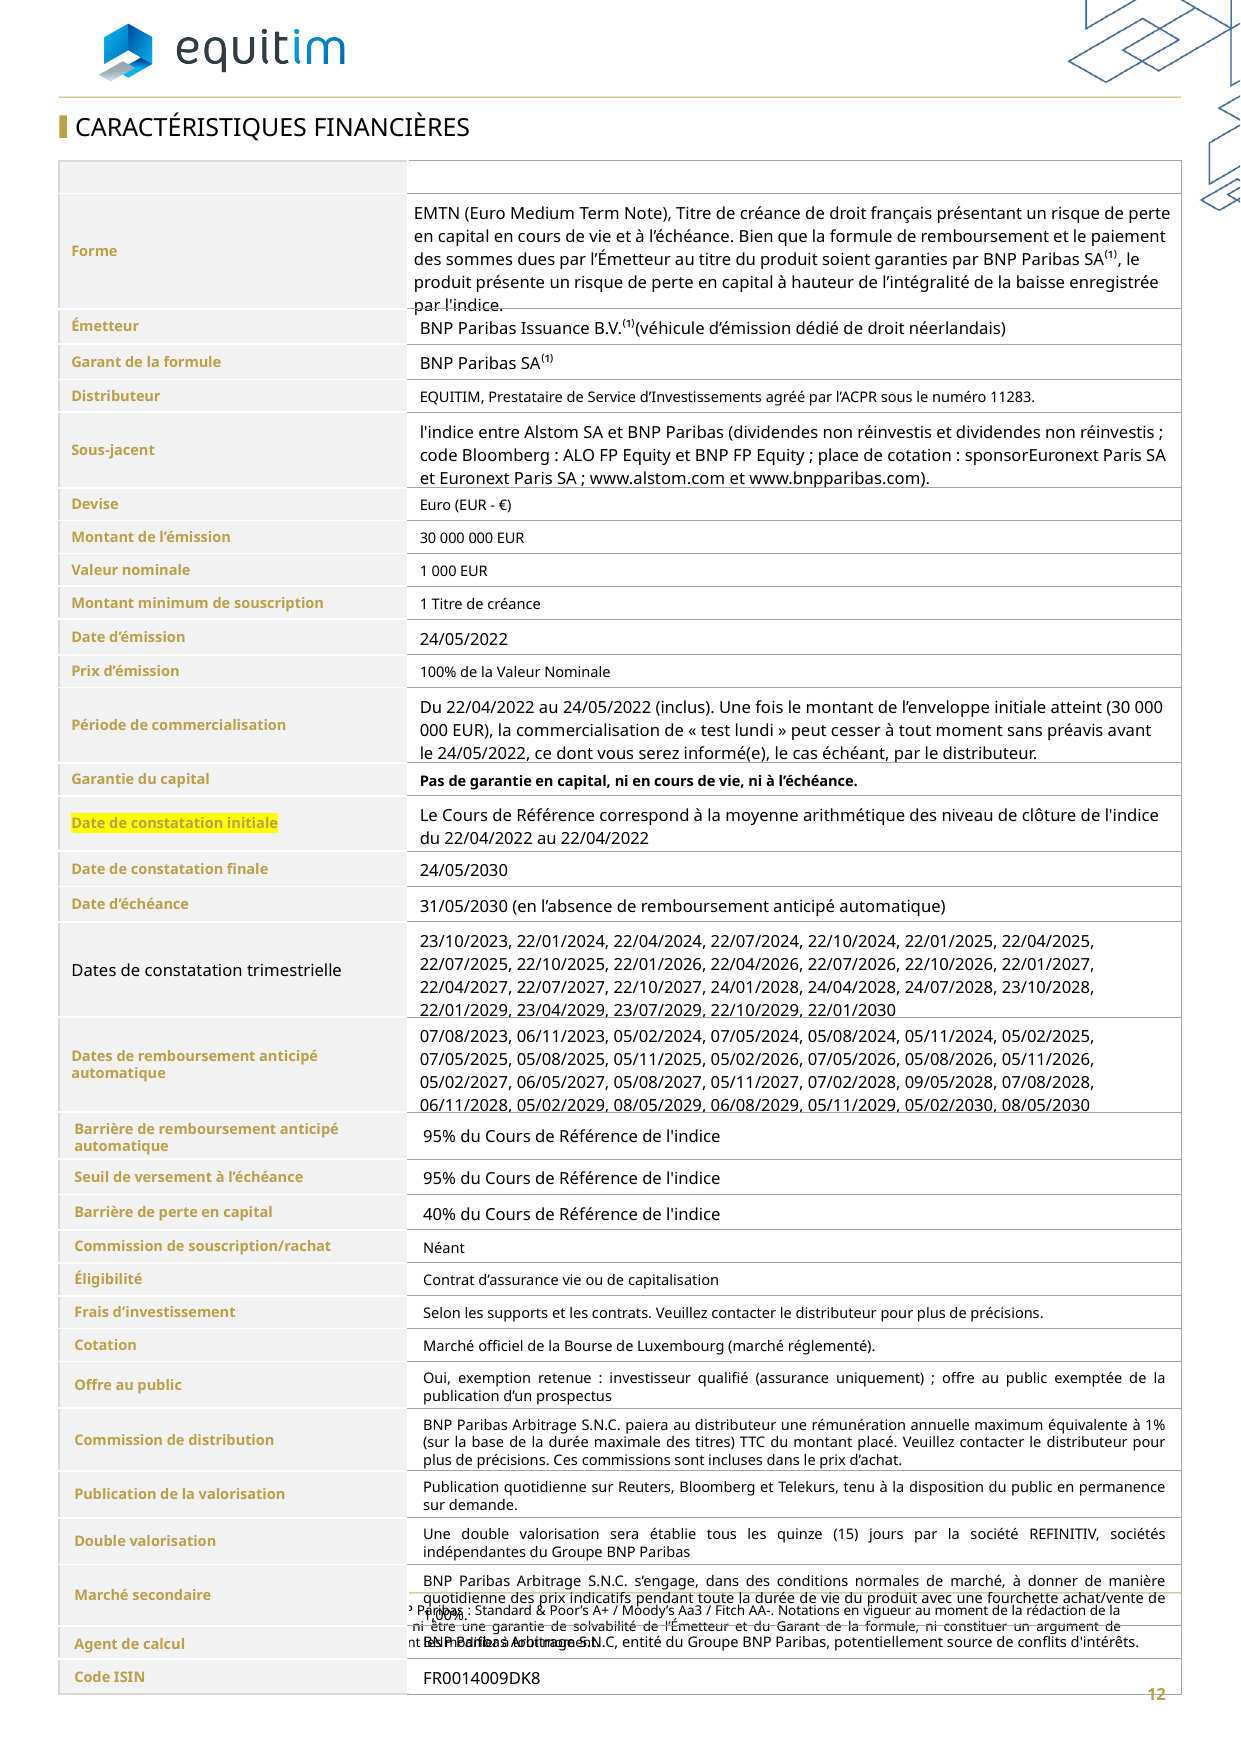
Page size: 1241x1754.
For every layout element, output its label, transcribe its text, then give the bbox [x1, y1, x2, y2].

table_cell 24/05/2022 [409, 620, 1181, 654]
table_cell BNP Paribas Issuance B.V.⁽¹⁾(véhicule d’émission dédié de droit néerlandais) [409, 309, 1181, 344]
table_cell BNP Paribas Arbitrage S.N.C. paiera au distributeur une rémunération annuelle maximum équivalente à 1% (sur la base de la durée maximale des titres) TTC du montant placé. Veuillez contacter le distributeur pour plus de précisions. Ces commissions sont incluses dans le prix d’achat. [409, 1409, 1181, 1470]
table_cell Contrat d’assurance vie ou de capitalisation [409, 1263, 1181, 1295]
table_cell Période de commercialisation [60, 688, 407, 762]
table_cell Du 22/04/2022 au 24/05/2022 (inclus). Une fois le montant de l’enveloppe initiale atteint (30 000 000 EUR), la commercialisation de « test lundi » peut cesser à tout moment sans préavis avant le 24/05/2022, ce dont vous serez informé(e), le cas échéant, par le distributeur. [409, 688, 1181, 762]
table_cell 95% du Cours de Référence de l'indice [409, 1160, 1181, 1194]
table_cell Frais d’investissement [60, 1297, 407, 1328]
table_cell Montant minimum de souscription [60, 587, 407, 618]
table_cell Publication de la valorisation [60, 1472, 407, 1517]
table_cell Agent de calcul [60, 1627, 407, 1658]
table_cell 1 Titre de créance [409, 587, 1181, 619]
table_cell BNP Paribas SA⁽¹⁾ [409, 345, 1181, 379]
picture [77, 3, 367, 97]
table_header [60, 162, 407, 193]
table_cell Valeur nominale [60, 554, 407, 585]
table_cell 100% de la Valeur Nominale [409, 655, 1181, 687]
table_cell Barrière de remboursement anticipé automatique [60, 1113, 407, 1158]
table_cell Offre au public [60, 1362, 407, 1407]
picture [1067, 0, 1241, 211]
table_header [409, 161, 1181, 193]
table_cell Marché officiel de la Bourse de Luxembourg (marché réglementé). [409, 1329, 1181, 1361]
table_cell Pas de garantie en capital, ni en cours de vie, ni à l’échéance. [409, 763, 1181, 795]
table_cell Double valorisation [60, 1519, 407, 1564]
table_cell 1 000 EUR [409, 554, 1181, 586]
table_cell Éligibilité [60, 1264, 407, 1295]
text_box Caractéristiques financières [75, 109, 1192, 148]
table_cell Une double valorisation sera établie tous les quinze (15) jours par la société REFINITIV, sociétés indépendantes du Groupe BNP Paribas [409, 1518, 1181, 1564]
table_cell 07/08/2023, 06/11/2023, 05/02/2024, 07/05/2024, 05/08/2024, 05/11/2024, 05/02/2025, 07/05/2025, 05/08/2025, 05/11/2025, 05/02/2026, 07/05/2026, 05/08/2026, 05/11/2026, 05/02/2027, 06/05/2027, 05/08/2027, 05/11/2027, 07/02/2028, 09/05/2028, 07/08/2028, 06/11/2028, 05/02/2029, 08/05/2029, 06/08/2029, 05/11/2029, 05/02/2030, 08/05/2030 [409, 1018, 1181, 1112]
table_cell l'indice entre Alstom SA et BNP Paribas (dividendes non réinvestis et dividendes non réinvestis ; code Bloomberg : ALO FP Equity et BNP FP Equity ; place de cotation : sponsorEuronext Paris SA et Euronext Paris SA ; www.alstom.com et www.bnpparibas.com). [409, 413, 1181, 487]
table_cell BNP Paribas Arbitrage S.N.C. s’engage, dans des conditions normales de marché, à donner de manière quotidienne des prix indicatifs pendant toute la durée de vie du produit avec une fourchette achat/vente de 1,00%. [409, 1565, 1181, 1625]
table_cell EMTN (Euro Medium Term Note), Titre de créance de droit français présentant un risque de perte en capital en cours de vie et à l’échéance. Bien que la formule de remboursement et le paiement des sommes dues par l’Émetteur au titre du produit soient garanties par BNP Paribas SA⁽¹⁾, le produit présente un risque de perte en capital à hauteur de l’intégralité de la baisse enregistrée par l'indice. [409, 194, 1181, 308]
table_cell 30 000 000 EUR [409, 521, 1181, 553]
table_cell Oui, exemption retenue : investisseur qualifié (assurance uniquement) ; offre au public exemptée de la publication d’un prospectus [409, 1362, 1181, 1408]
table_cell Seuil de versement à l’échéance [60, 1160, 407, 1194]
table_cell 95% du Cours de Référence de l'indice [409, 1113, 1181, 1159]
table_cell Prix d’émission [60, 656, 407, 687]
table_cell Garant de la formule [60, 345, 407, 379]
table_cell 24/05/2030 [409, 852, 1181, 886]
table_cell 23/10/2023, 22/01/2024, 22/04/2024, 22/07/2024, 22/10/2024, 22/01/2025, 22/04/2025, 22/07/2025, 22/10/2025, 22/01/2026, 22/04/2026, 22/07/2026, 22/10/2026, 22/01/2027, 22/04/2027, 22/07/2027, 22/10/2027, 24/01/2028, 24/04/2028, 24/07/2028, 23/10/2028, 22/01/2029, 23/04/2029, 23/07/2029, 22/10/2029, 22/01/2030 [409, 922, 1181, 1017]
table_cell Garantie du capital [60, 764, 407, 795]
table_cell Forme [60, 194, 407, 308]
text_box [59, 115, 67, 138]
slide_number 12 [1122, 1695, 1182, 1728]
table_cell Néant [409, 1230, 1181, 1262]
table_cell BNP Paribas Arbitrage S.N.C, entité du Groupe BNP Paribas, potentiellement source de conflits d'intérêts. [409, 1626, 1181, 1658]
table_cell Barrière de perte en capital [60, 1195, 407, 1229]
table_cell Commission de distribution [60, 1409, 407, 1470]
table_cell Date d’échéance [60, 887, 407, 921]
table_cell Sous-jacent [60, 413, 407, 487]
table_cell Marché secondaire [60, 1565, 407, 1625]
table_cell Émetteur [60, 310, 407, 343]
table_cell Commission de souscription/rachat [60, 1231, 407, 1262]
table_cell Distributeur [60, 380, 407, 411]
table_cell Date de constatation finale [60, 852, 407, 886]
table_cell Le Cours de Référence correspond à la moyenne arithmétique des niveau de clôture de l'indice du 22/04/2022 au 22/04/2022 [409, 796, 1181, 851]
table_cell Dates de remboursement anticipé automatique [60, 1018, 407, 1111]
table_cell Publication quotidienne sur Reuters, Bloomberg et Telekurs, tenu à la disposition du public en permanence sur demande. [409, 1471, 1181, 1517]
table_cell Code ISIN [60, 1660, 407, 1693]
table_cell Euro (EUR - €) [409, 488, 1181, 520]
table_cell Cotation [60, 1329, 407, 1361]
table_cell Dates de constatation trimestrielle [60, 923, 407, 1016]
table_cell Montant de l’émission [60, 521, 407, 553]
table_cell Date de constatation initiale [60, 797, 407, 850]
table_cell 40% du Cours de Référence de l'indice [409, 1195, 1181, 1229]
table_cell 31/05/2030 (en l’absence de remboursement anticipé automatique) [409, 887, 1181, 921]
table_cell Selon les supports et les contrats. Veuillez contacter le distributeur pour plus de précisions. [409, 1296, 1181, 1328]
table_cell FR0014009DK8 [409, 1659, 1181, 1694]
table_cell Date d’émission [60, 620, 407, 654]
table_cell Devise [60, 489, 407, 520]
table_cell EQUITIM, Prestataire de Service d’Investissements agréé par l’ACPR sous le numéro 11283. [409, 380, 1181, 412]
